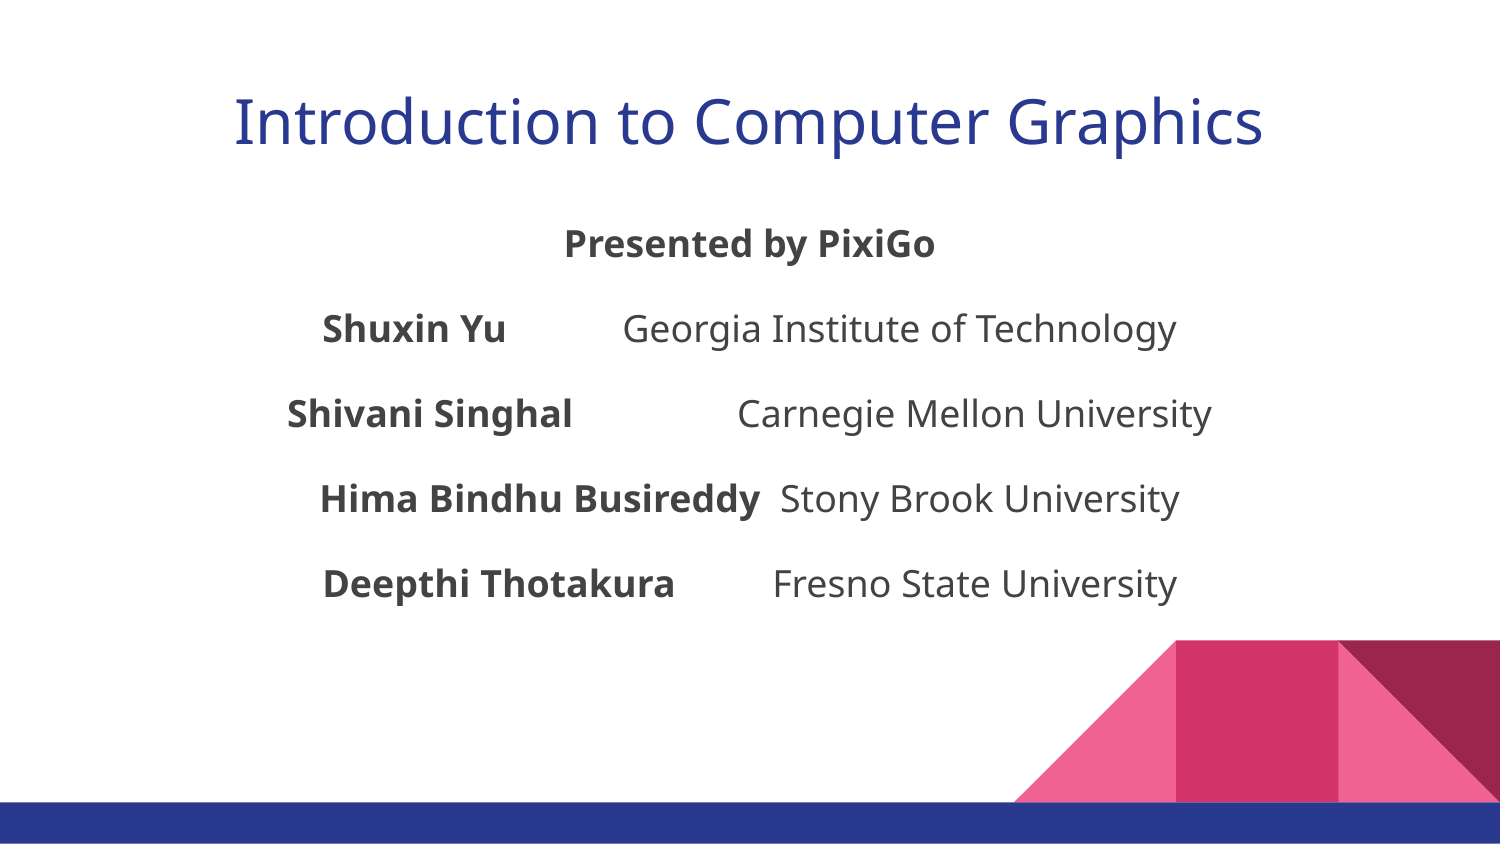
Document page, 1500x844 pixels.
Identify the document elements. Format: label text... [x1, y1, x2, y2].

list Presented by PixiGo Shuxin Yu Georgia Institute of Technology Shivani Singhal Carnegie Mellon University Hima Bindhu Busireddy Stony Brook University Deepthi Thotakura Fresno State University [51, 198, 1449, 747]
title Introduction to Computer Graphics [51, 67, 1449, 167]
